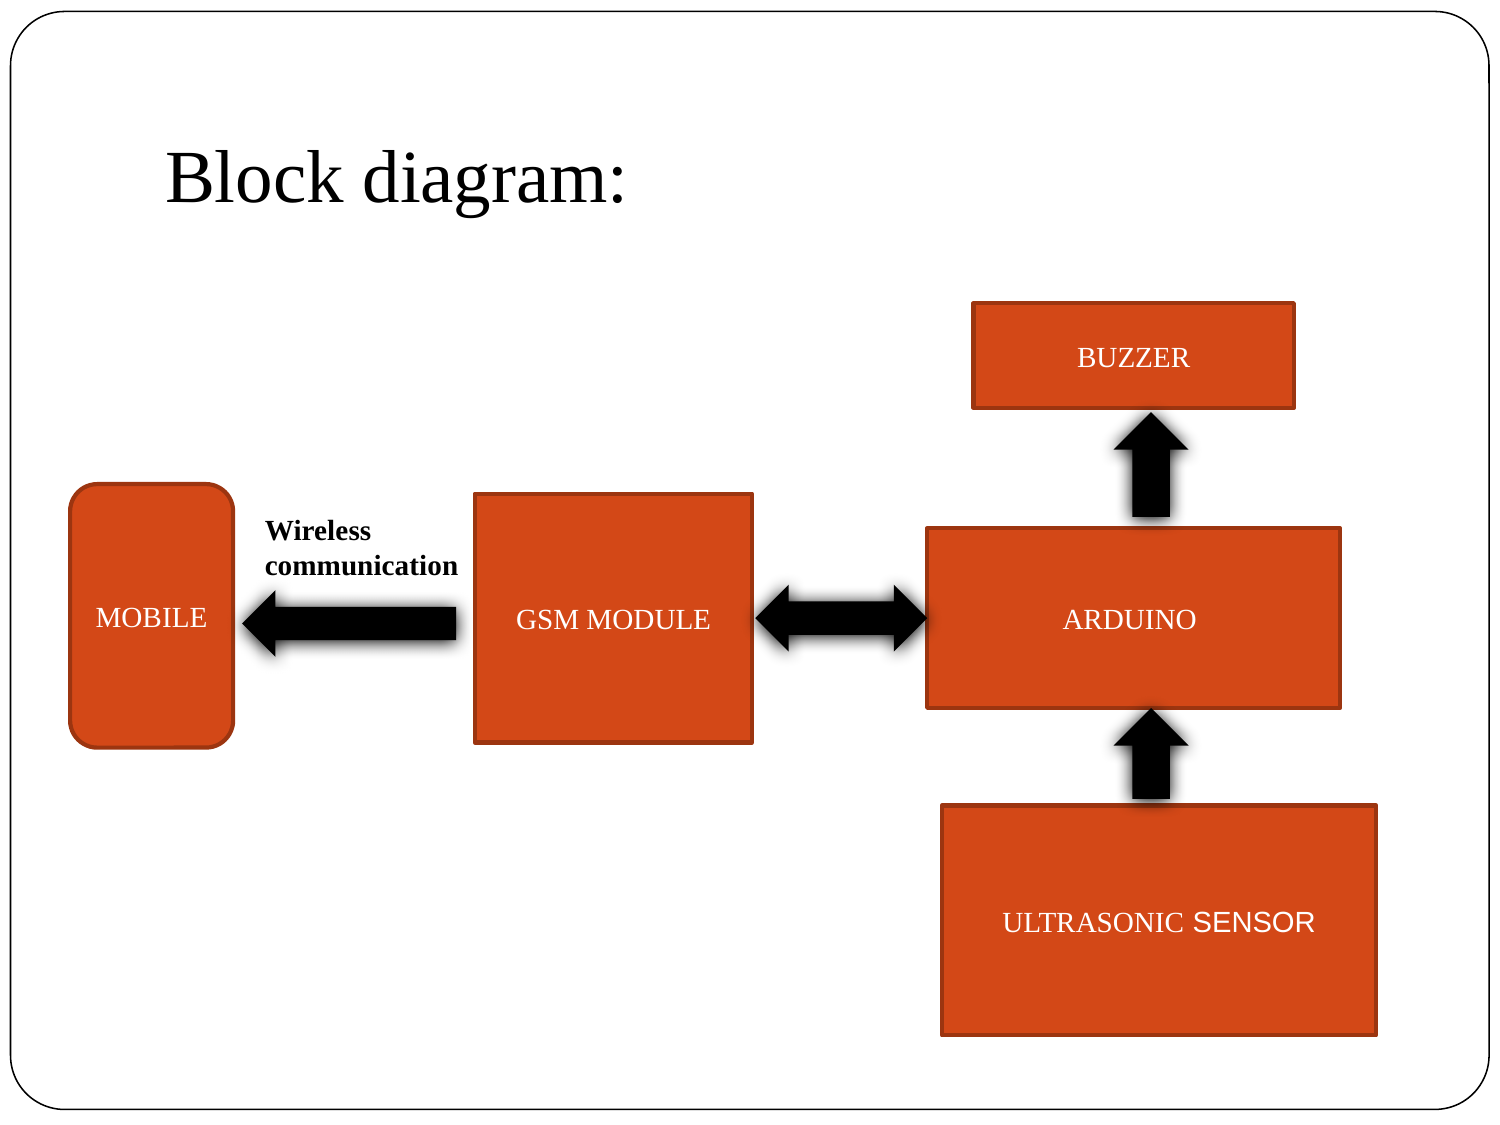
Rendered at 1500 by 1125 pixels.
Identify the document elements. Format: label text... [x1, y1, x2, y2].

text_box ARDUINO [925, 526, 1342, 710]
text_box Wireless communication [250, 504, 498, 589]
text_box [1111, 705, 1191, 801]
text_box [239, 589, 459, 659]
text_box [753, 582, 930, 654]
text_box ULTRASONIC SENSOR [940, 803, 1378, 1037]
text_box BUZZER [971, 301, 1296, 410]
text_box MOBILE [68, 481, 236, 750]
text_box [1111, 409, 1191, 520]
text_box GSM MODULE [473, 492, 754, 745]
title Block diagram: [150, 45, 1425, 233]
